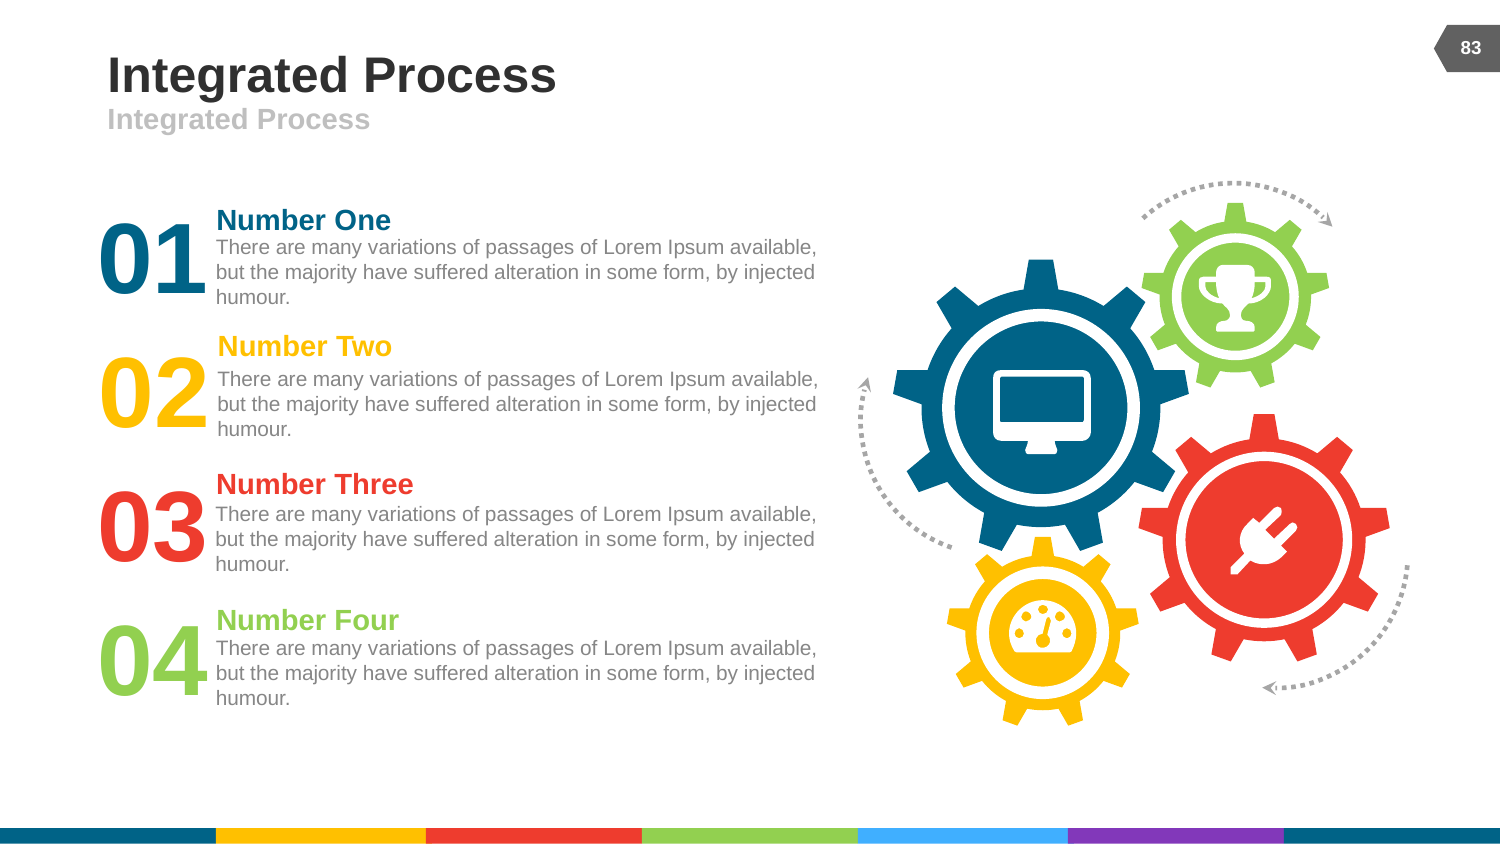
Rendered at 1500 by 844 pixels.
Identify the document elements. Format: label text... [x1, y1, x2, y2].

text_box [945, 535, 1140, 730]
text_box 03 [97, 461, 209, 582]
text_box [215, 601, 830, 710]
text_box [858, 377, 886, 500]
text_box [217, 327, 830, 441]
text_box [1262, 675, 1334, 695]
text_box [1140, 201, 1331, 392]
text_box 01 [97, 193, 209, 314]
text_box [1137, 412, 1392, 667]
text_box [891, 258, 1191, 558]
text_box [215, 465, 830, 577]
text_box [215, 200, 830, 309]
title Integrated Process [107, 43, 1033, 102]
text_box [1167, 182, 1301, 200]
text_box 02 [99, 327, 211, 448]
slide_number 83 [1439, 24, 1500, 70]
text_box 04 [97, 594, 209, 715]
list Integrated Process [107, 101, 783, 135]
text_box [1395, 564, 1409, 613]
